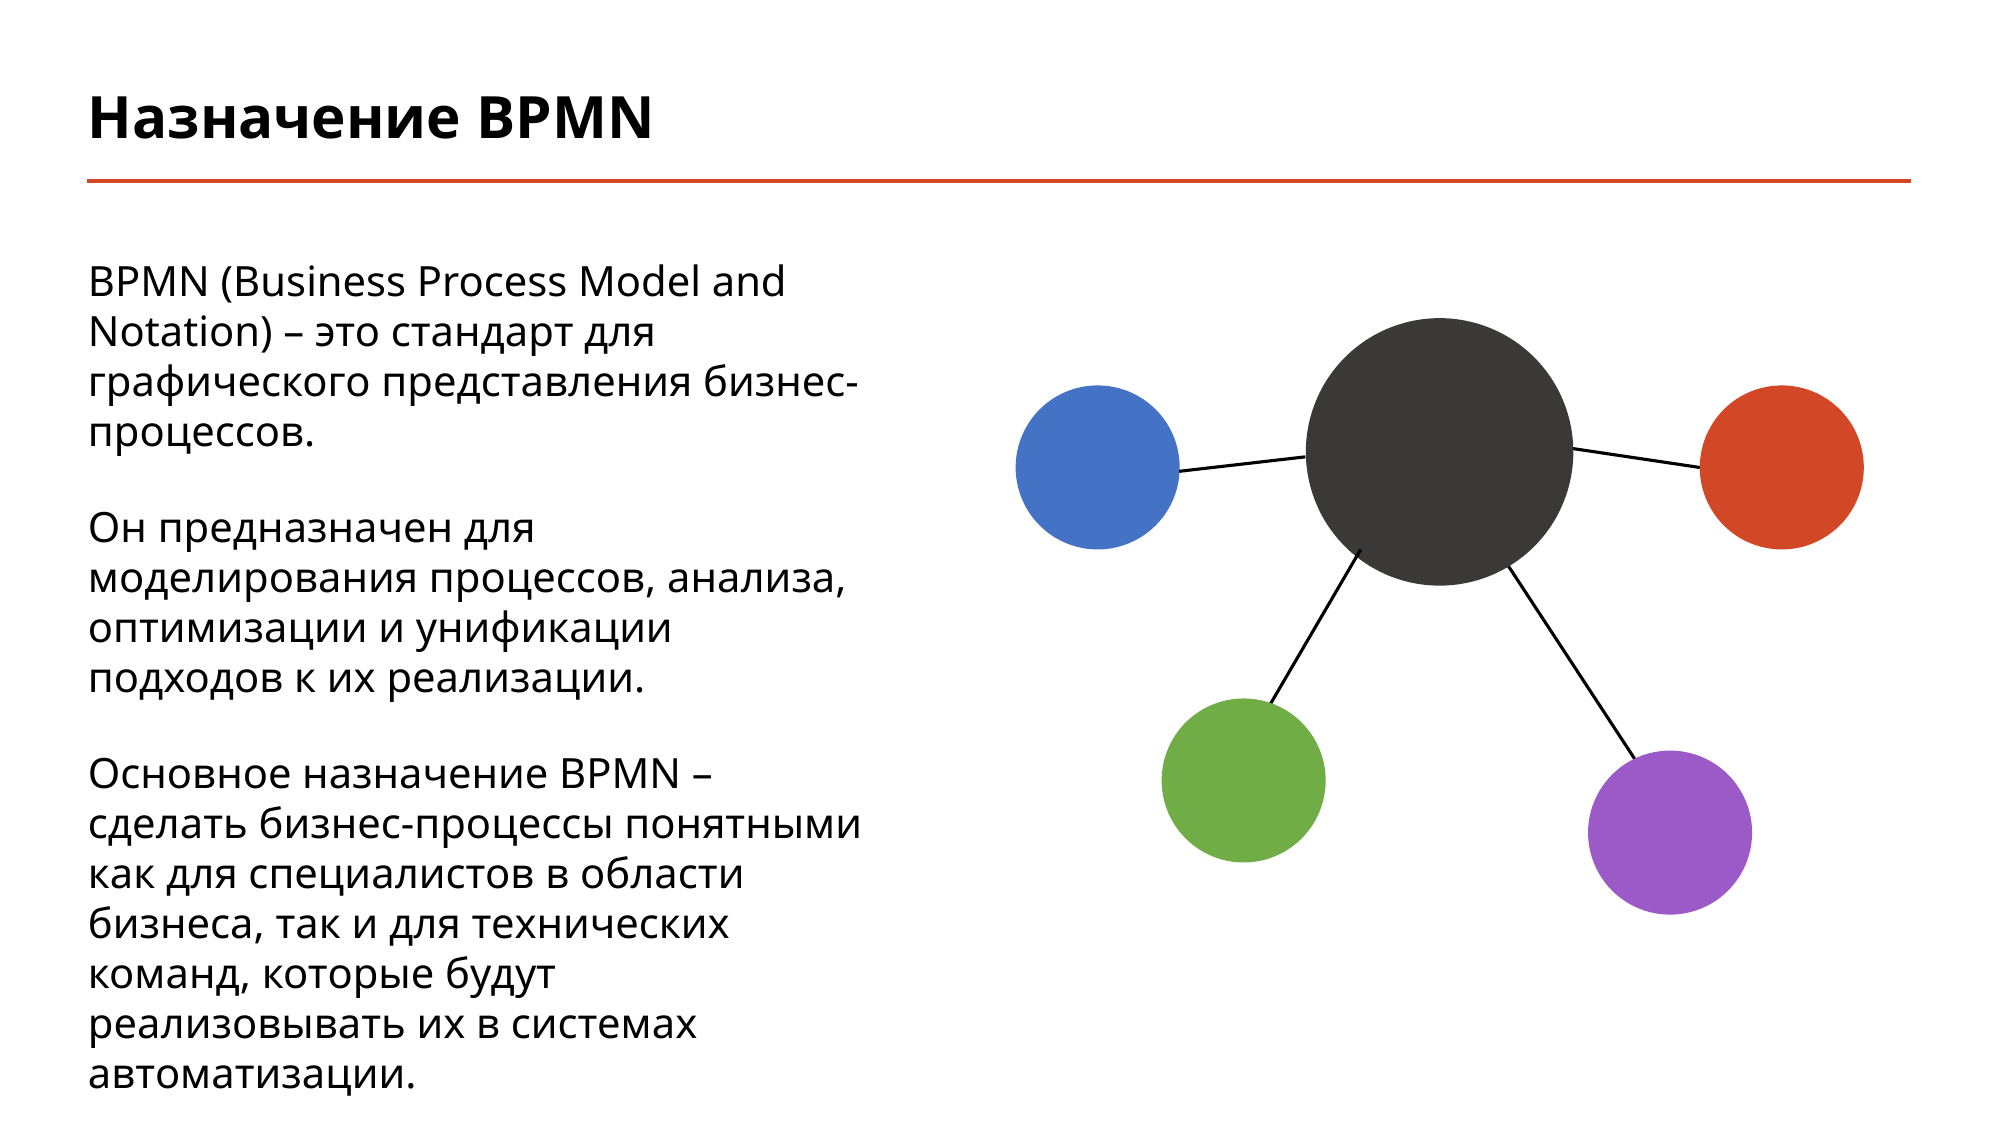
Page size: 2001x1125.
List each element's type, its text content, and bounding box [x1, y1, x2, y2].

title Назначение BPMN [72, 67, 1574, 173]
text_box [1015, 318, 1864, 915]
list BPMN (Business Process Model and Notation) – это стандарт для графического представления бизнес-процессов. Он предназначен для моделирования процессов, анализа, оптимизации и унификации подходов к их реализации. Основное назначение BPMN – сделать бизнес-процессы понятными как для специалистов в области бизнеса, так и для технических команд, которые будут реализовывать их в системах автоматизации. [72, 247, 890, 901]
